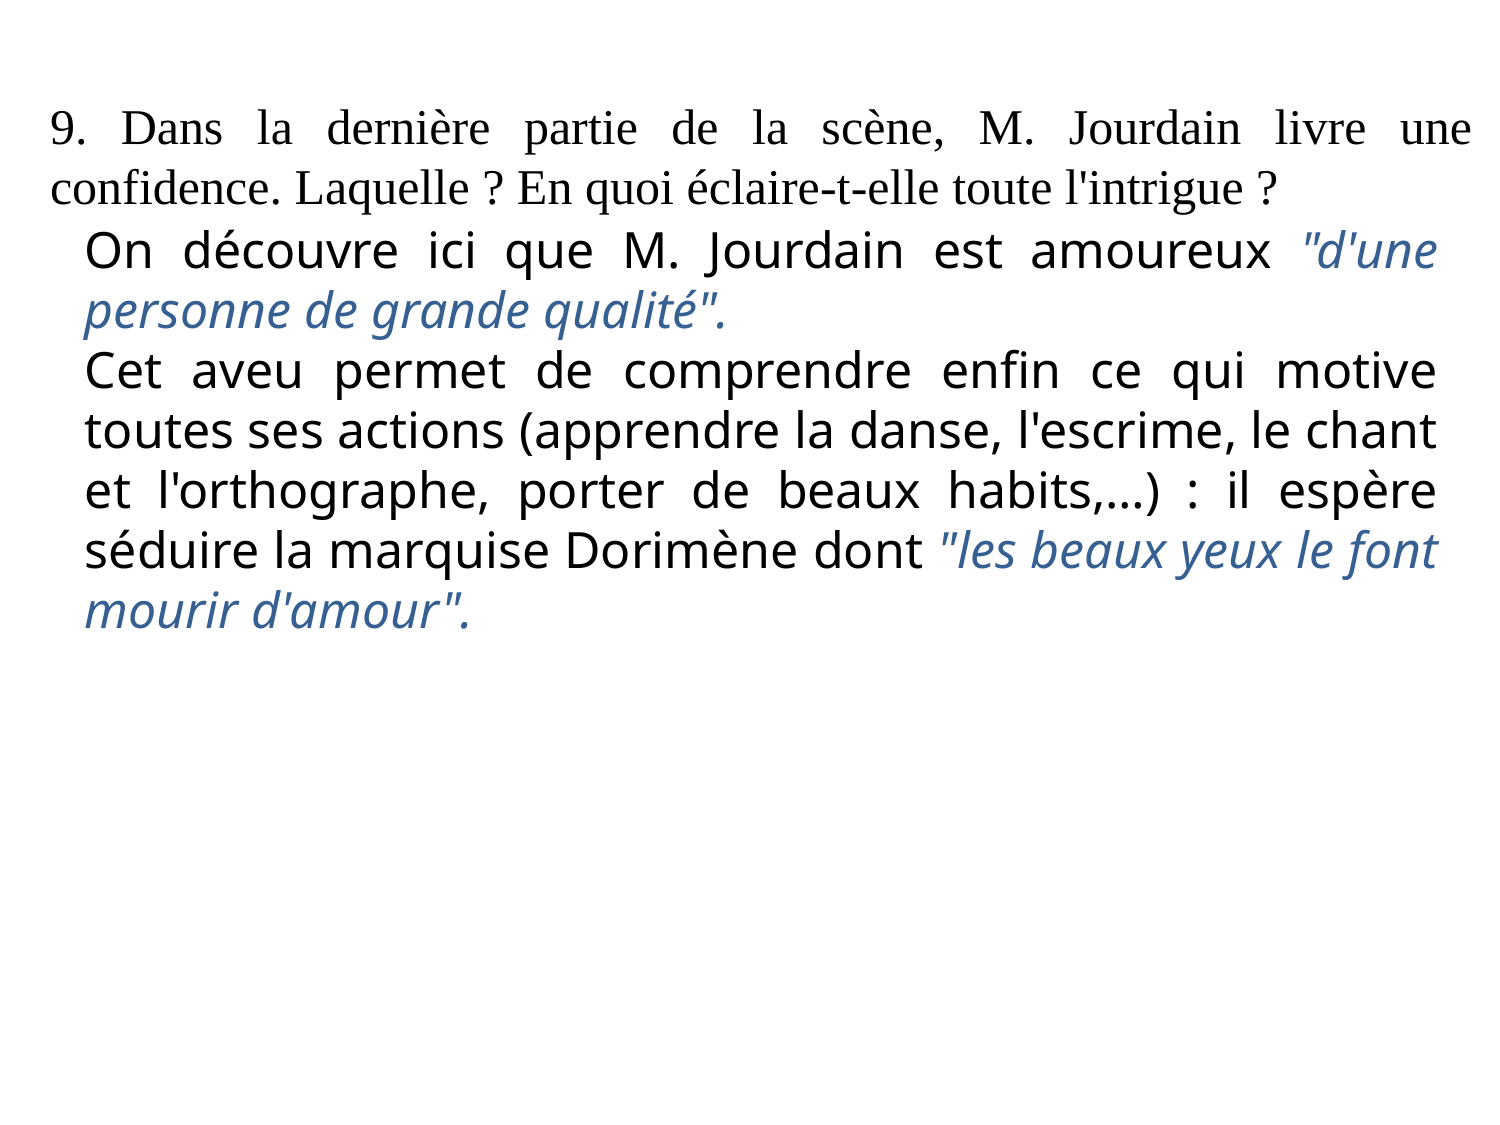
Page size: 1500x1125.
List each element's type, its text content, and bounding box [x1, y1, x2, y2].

text_box On découvre ici que M. Jourdain est amoureux "d'une personne de grande qualité". Cet aveu permet de comprendre enfin ce qui motive toutes ses actions (apprendre la danse, l'escrime, le chant et l'orthographe, porter de beaux habits,…) : il espère séduire la marquise Dorimène dont "les beaux yeux le font mourir d'amour". [70, 210, 1454, 646]
text_box 9. Dans la dernière partie de la scène, M. Jourdain livre une confidence. Laquelle ? En quoi éclaire-t-elle toute l'intrigue ? [35, 86, 1489, 222]
